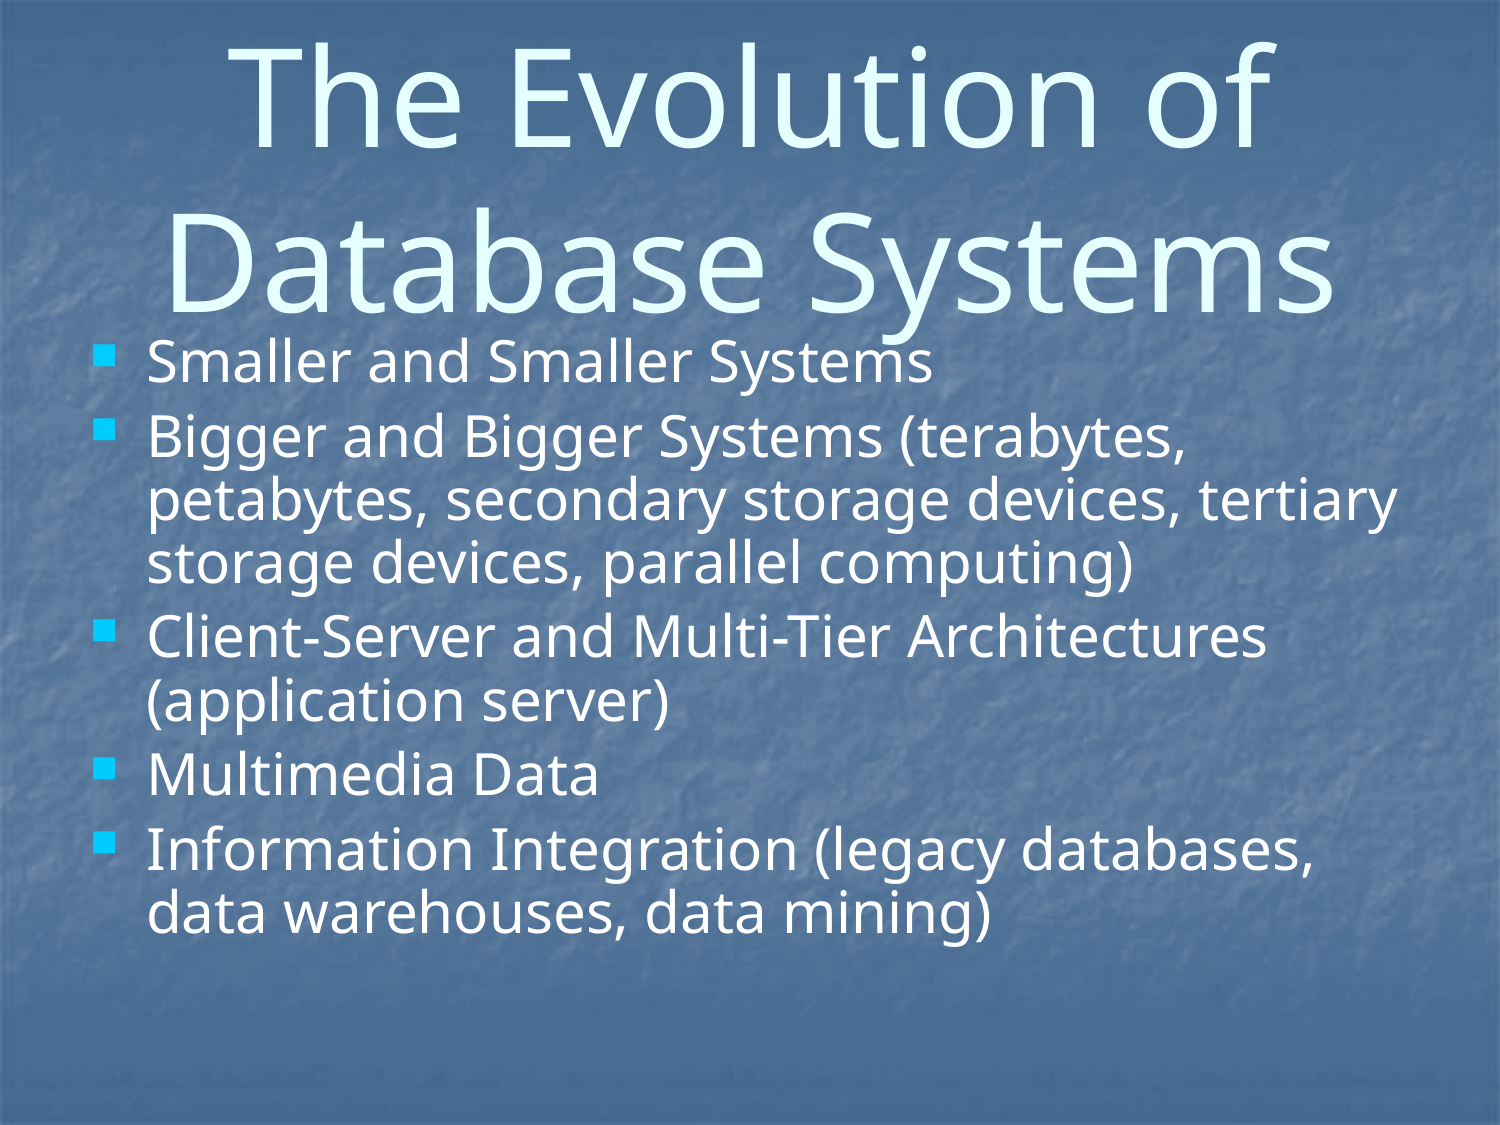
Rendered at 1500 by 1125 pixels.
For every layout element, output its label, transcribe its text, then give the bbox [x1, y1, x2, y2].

list Smaller and Smaller Systems Bigger and Bigger Systems (terabytes, petabytes, secondary storage devices, tertiary storage devices, parallel computing) Client-Server and Multi-Tier Architectures (application server) Multimedia Data Information Integration (legacy databases, data warehouses, data mining) [74, 324, 1426, 1001]
title The Evolution of Database Systems [74, 62, 1426, 288]
